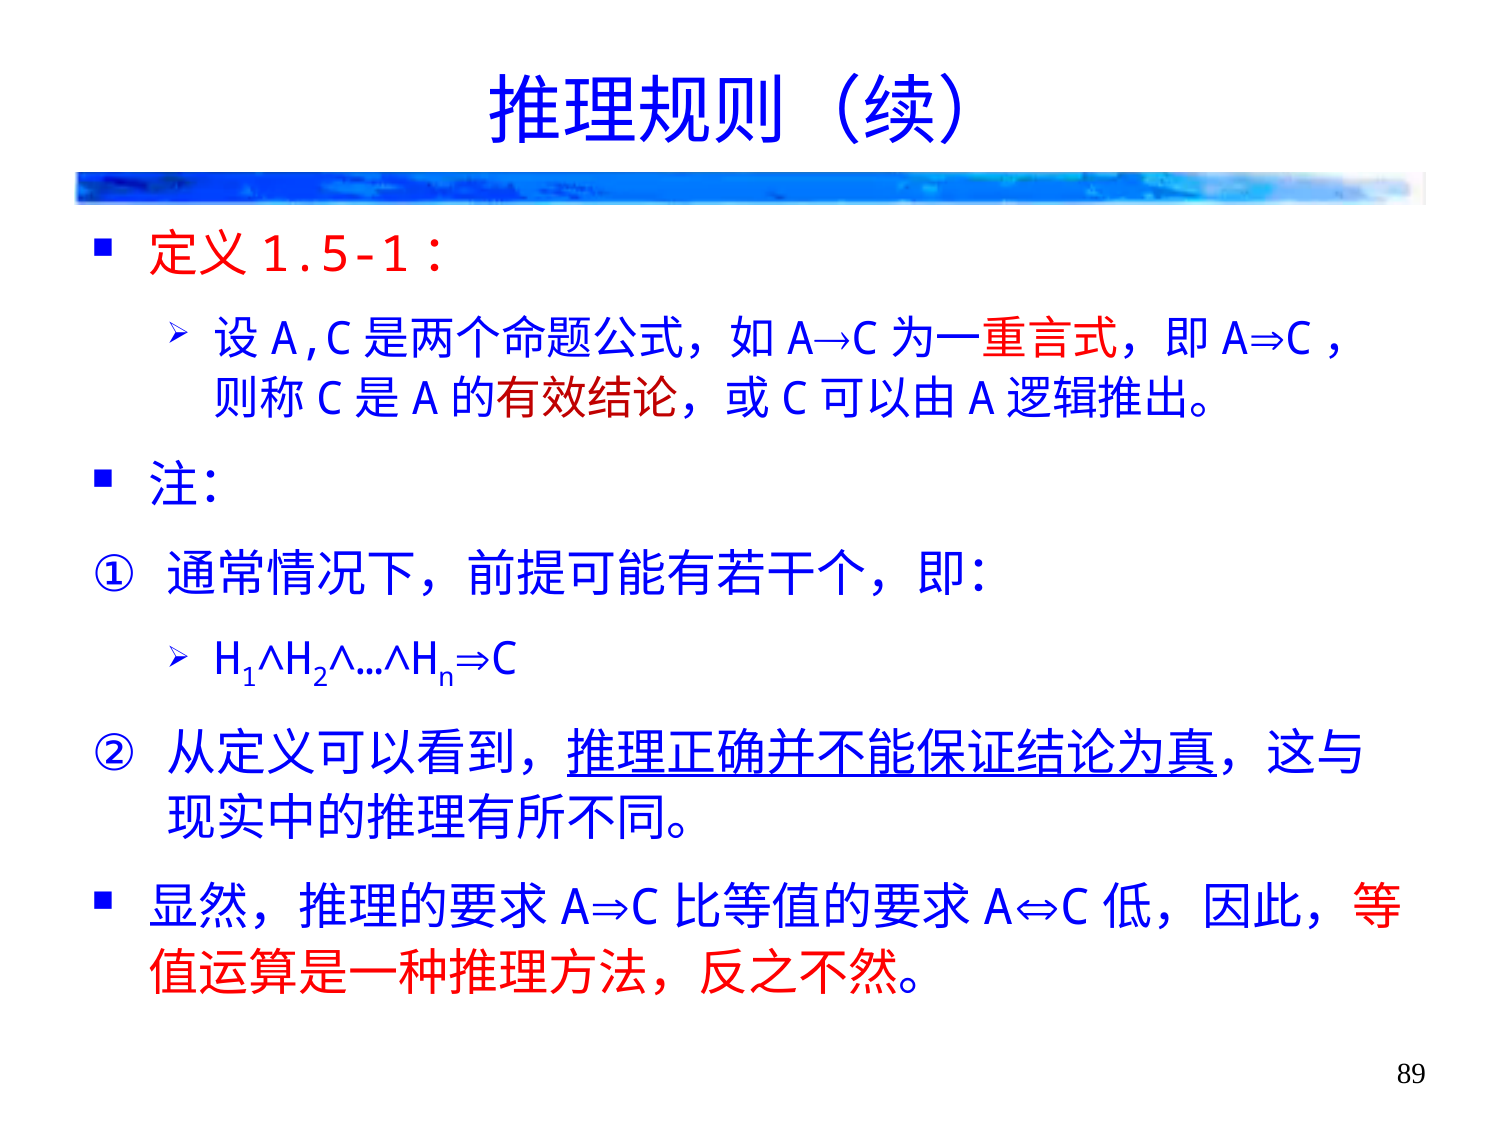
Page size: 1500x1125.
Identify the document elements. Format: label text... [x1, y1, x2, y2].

title 推理规则（续） [111, 54, 1388, 162]
list 定义1.5-1： 设A,C是两个命题公式，如AC为一重言式，即AC，则称C是A的有效结论，或C可以由A逻辑推出。 注： 通常情况下，前提可能有若干个，即： H1∧H2∧…∧HnC 从定义可以看到，推理正确并不能保证结论为真，这与现实中的推理有所不同。 显然，推理的要求AC比等值的要求AC低，因此，等值运算是一种推理方法，反之不然。 [76, 207, 1424, 1036]
picture [74, 172, 1426, 205]
slide_number 89 [1340, 1046, 1483, 1101]
